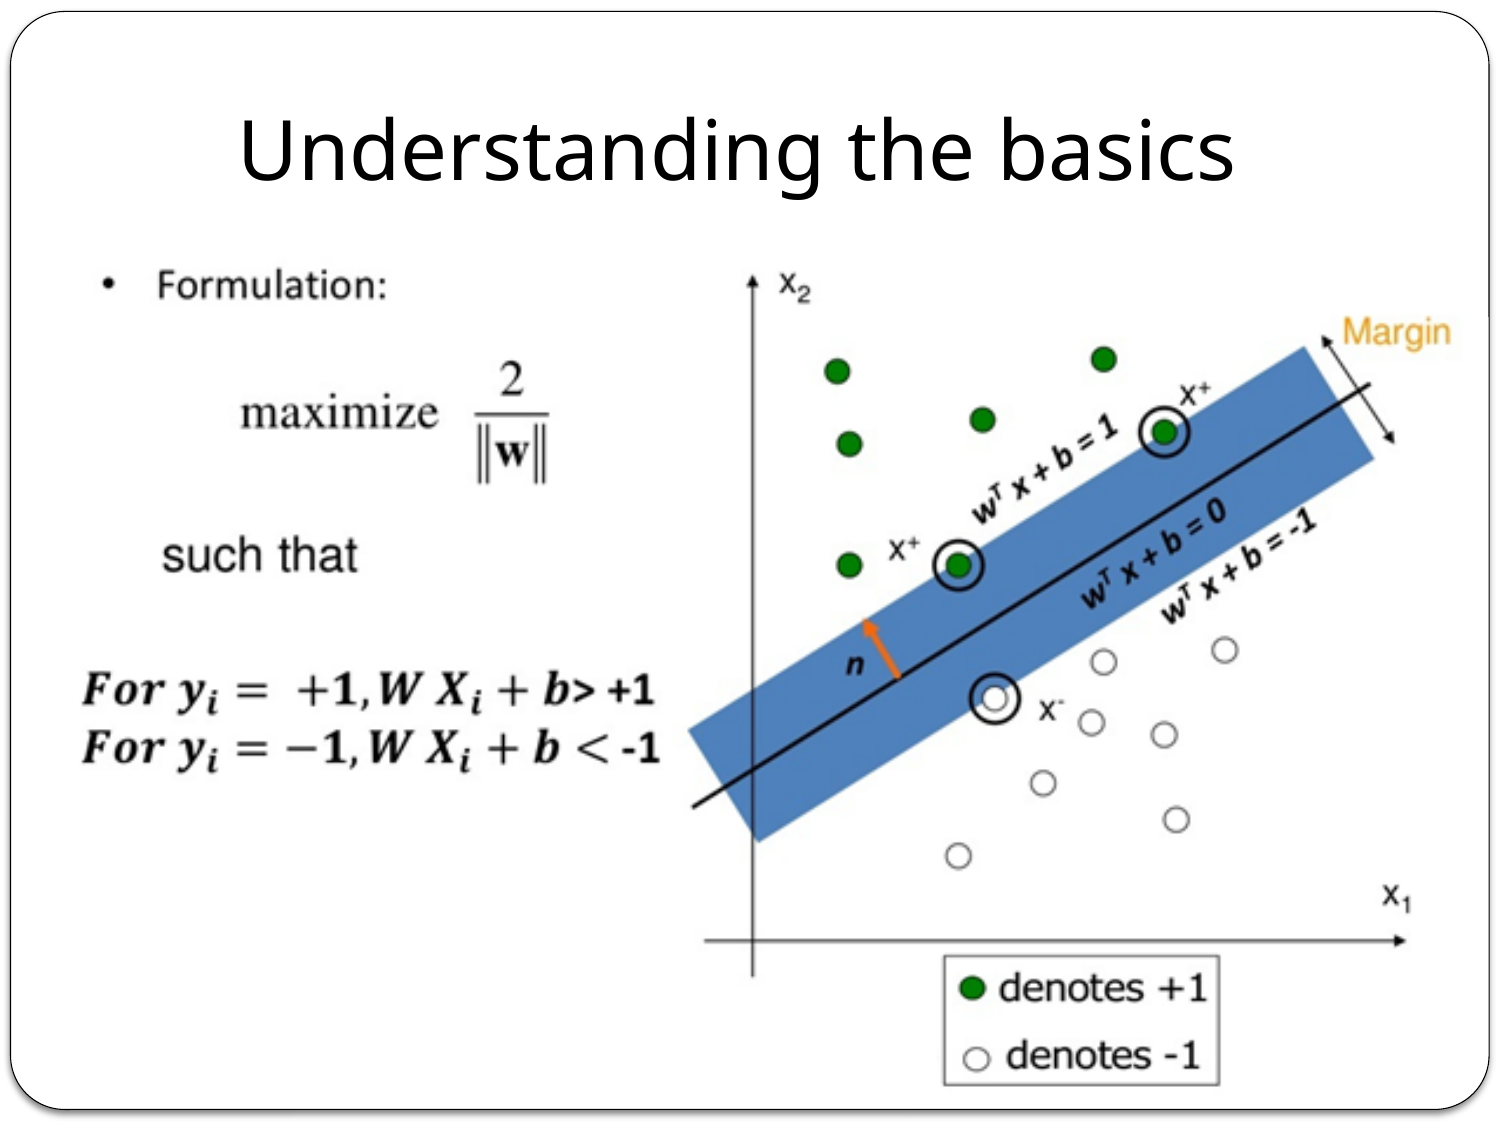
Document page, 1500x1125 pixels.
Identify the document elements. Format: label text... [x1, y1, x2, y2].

title Understanding the basics [99, 24, 1375, 213]
picture [49, 237, 1463, 1101]
